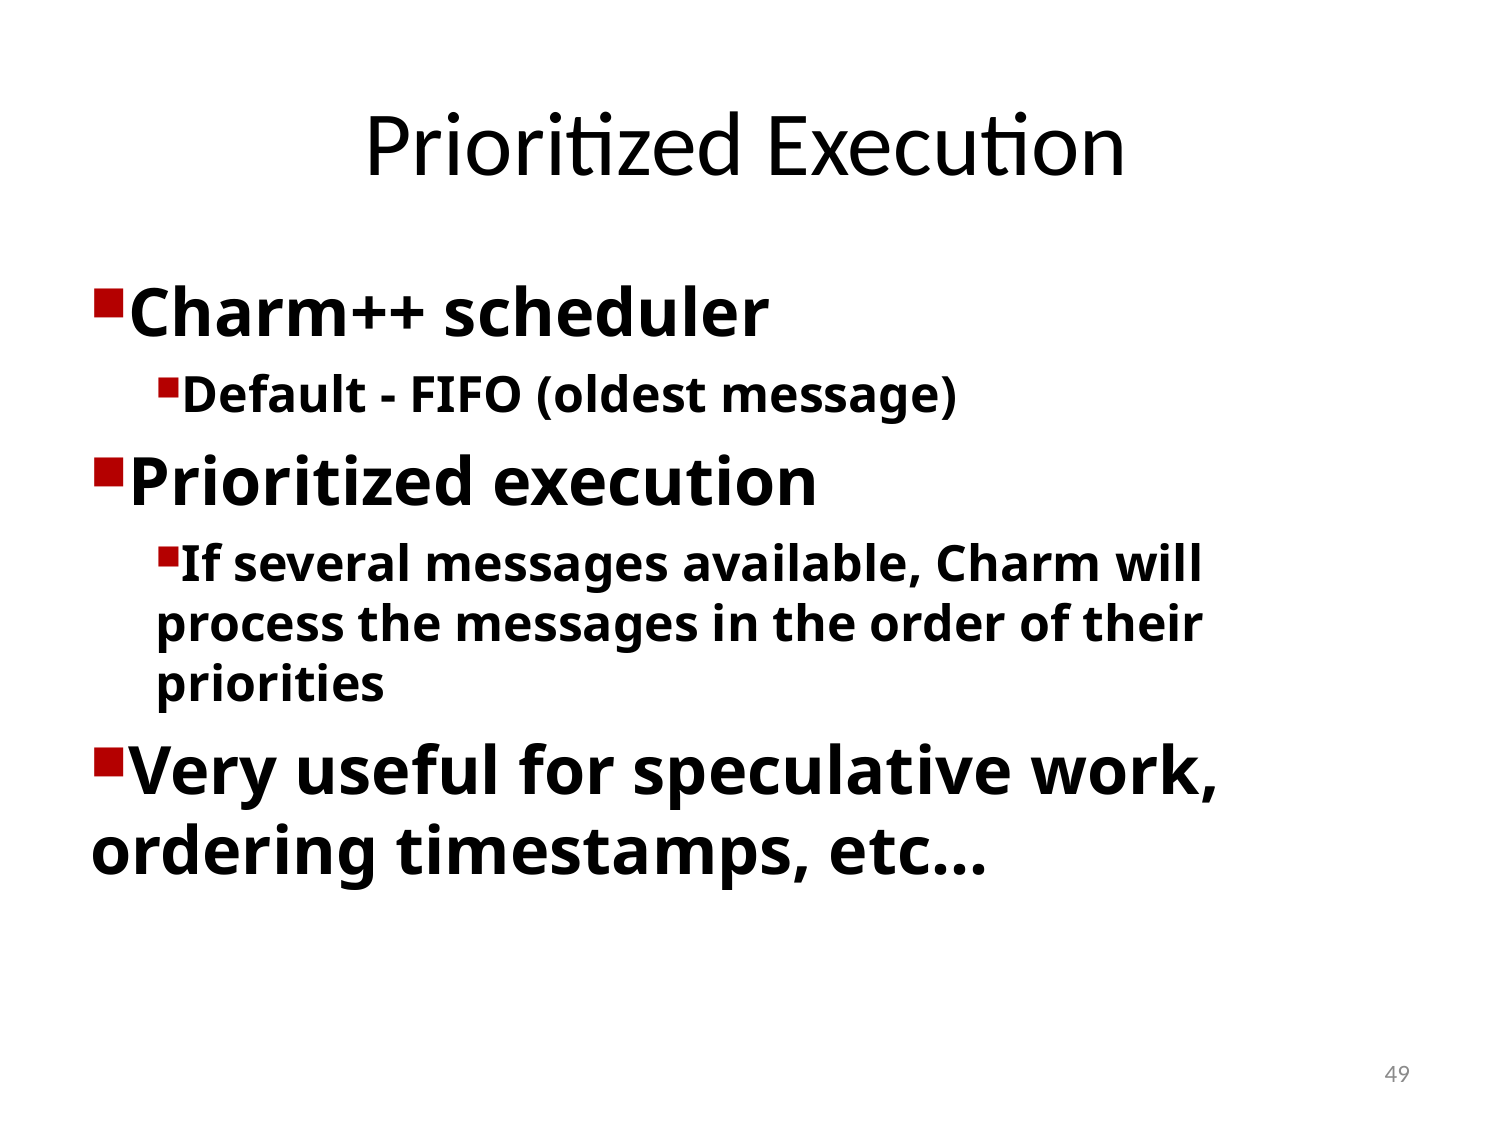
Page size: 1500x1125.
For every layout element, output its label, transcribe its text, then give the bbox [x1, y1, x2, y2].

title Prioritized Execution [75, 37, 1425, 241]
slide_number 49 [1074, 1042, 1425, 1103]
list Charm++ scheduler Default - FIFO (oldest message)‏ Prioritized execution If several messages available, Charm will process the messages in the order of their priorities Very useful for speculative work, ordering timestamps, etc... [75, 262, 1425, 1005]
